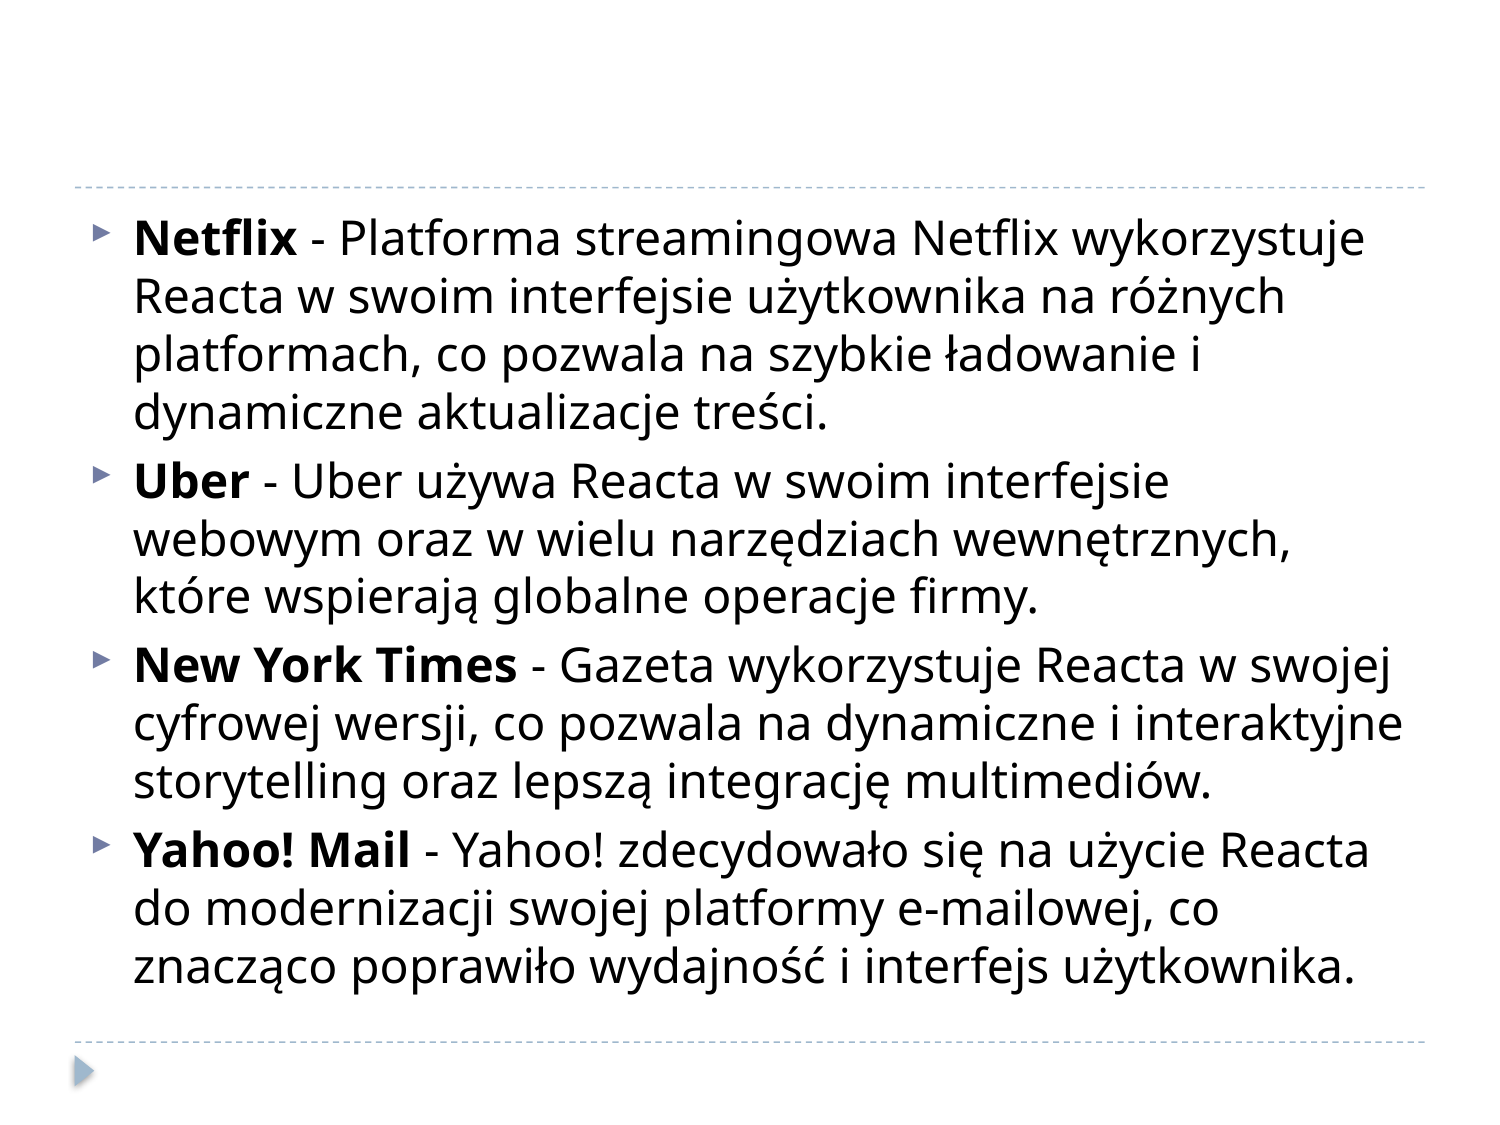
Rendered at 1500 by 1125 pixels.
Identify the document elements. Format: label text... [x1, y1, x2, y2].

list Netflix - Platforma streamingowa Netflix wykorzystuje Reacta w swoim interfejsie użytkownika na różnych platformach, co pozwala na szybkie ładowanie i dynamiczne aktualizacje treści. Uber - Uber używa Reacta w swoim interfejsie webowym oraz w wielu narzędziach wewnętrznych, które wspierają globalne operacje firmy. New York Times - Gazeta wykorzystuje Reacta w swojej cyfrowej wersji, co pozwala na dynamiczne i interaktyjne storytelling oraz lepszą integrację multimediów. Yahoo! Mail - Yahoo! zdecydowało się na użycie Reacta do modernizacji swojej platformy e-mailowej, co znacząco poprawiło wydajność i interfejs użytkownika. [75, 200, 1425, 1010]
